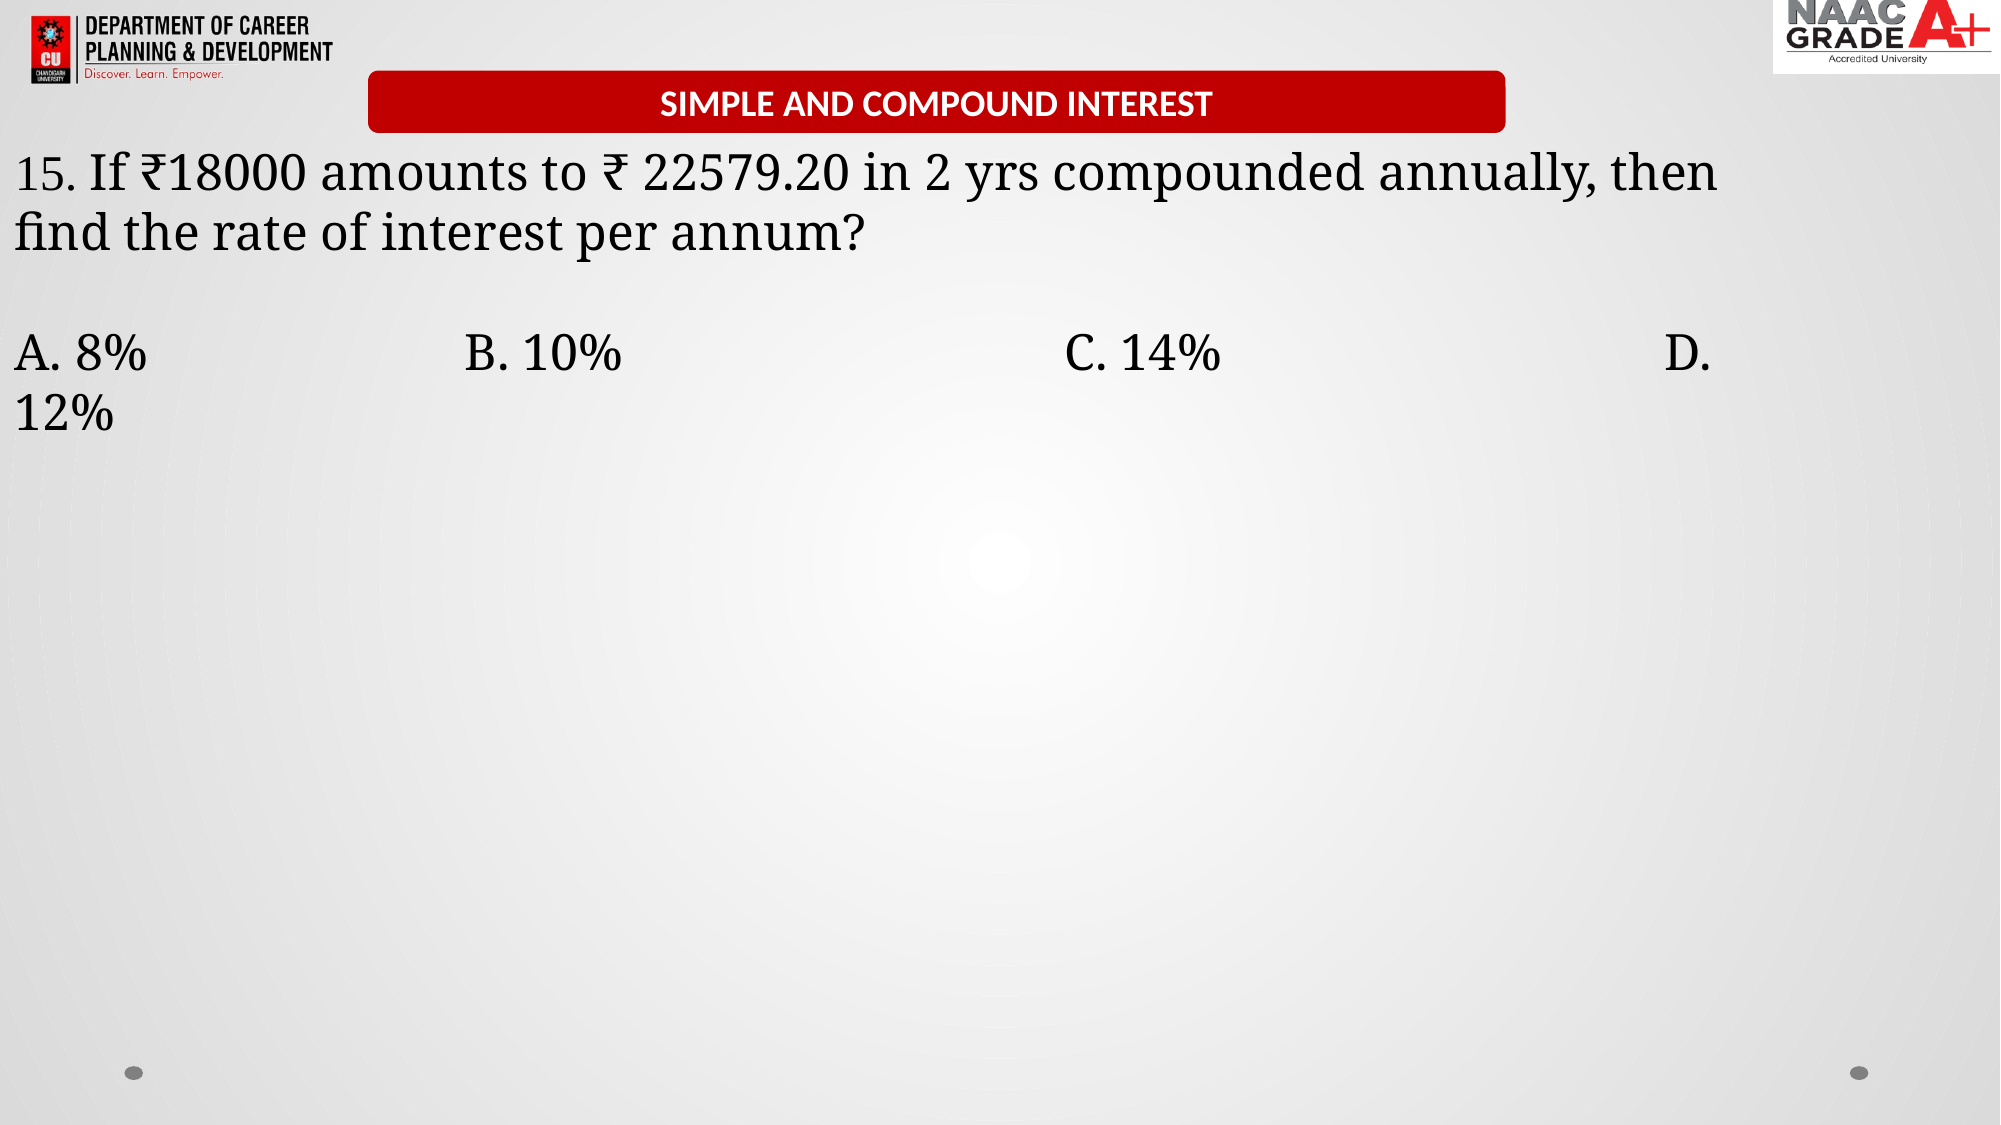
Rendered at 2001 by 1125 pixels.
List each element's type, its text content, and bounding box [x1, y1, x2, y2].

picture [23, 0, 349, 100]
text_box 15. If ₹18000 amounts to ₹ 22579.20 in 2 yrs compounded annually, then find the rate of interest per annum? A. 8% B. 10% C. 14% D. 12% [0, 132, 1819, 508]
text_box SIMPLE AND COMPOUND INTEREST [368, 70, 1506, 133]
picture [1772, 0, 2000, 74]
